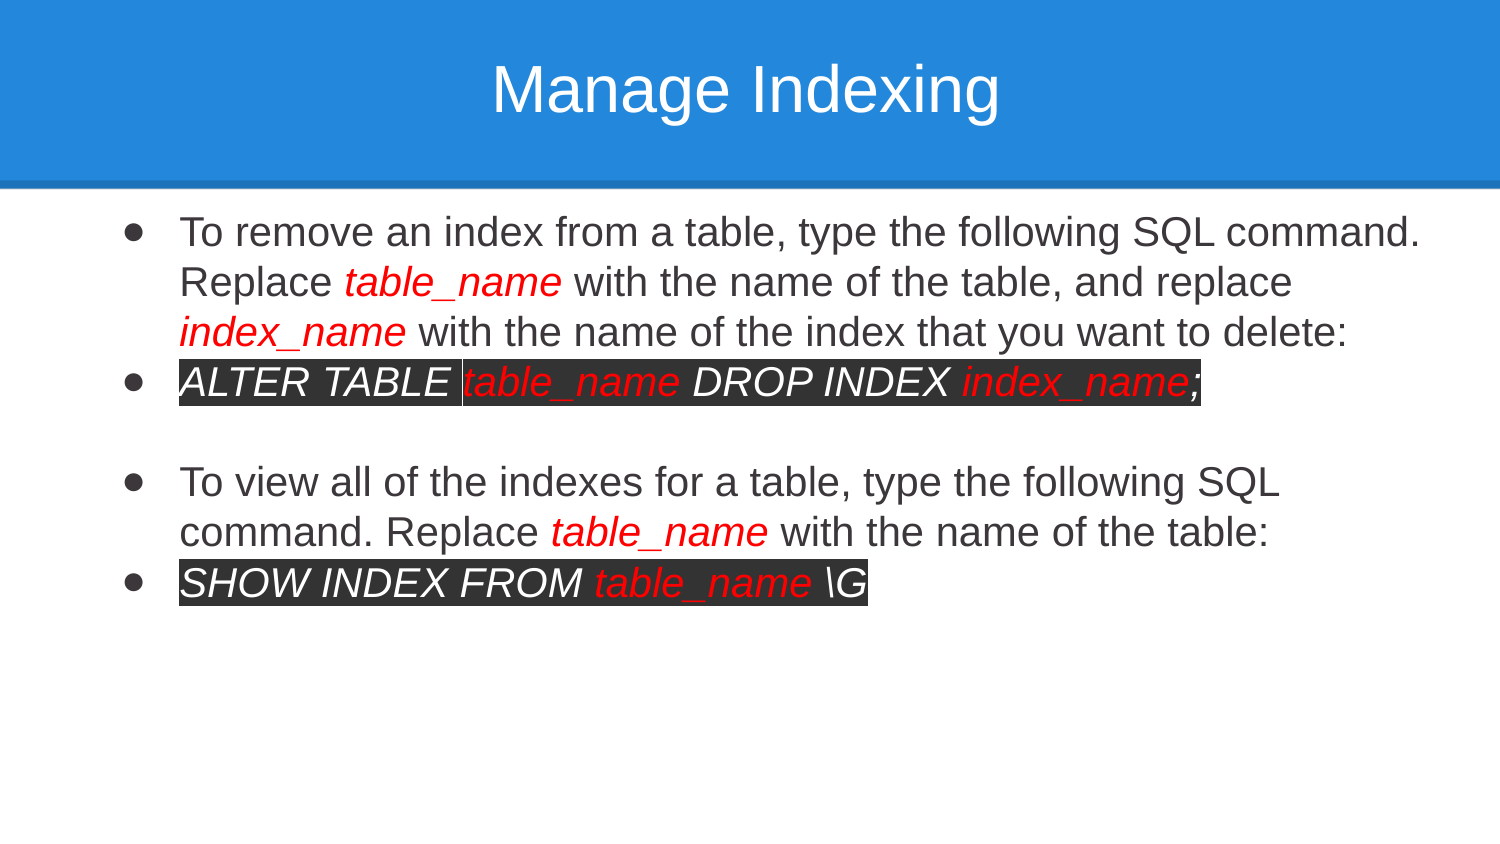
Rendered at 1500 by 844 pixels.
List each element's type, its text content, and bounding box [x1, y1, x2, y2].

title Manage Indexing [0, 0, 1494, 173]
list To remove an index from a table, type the following SQL command. Replace table_name with the name of the table, and replace index_name with the name of the index that you want to delete: ALTER TABLE table_name DROP INDEX index_name; To view all of the indexes for a table, type the following SQL command. Replace table_name with the name of the table: SHOW INDEX FROM table_name \G [12, 197, 1500, 788]
